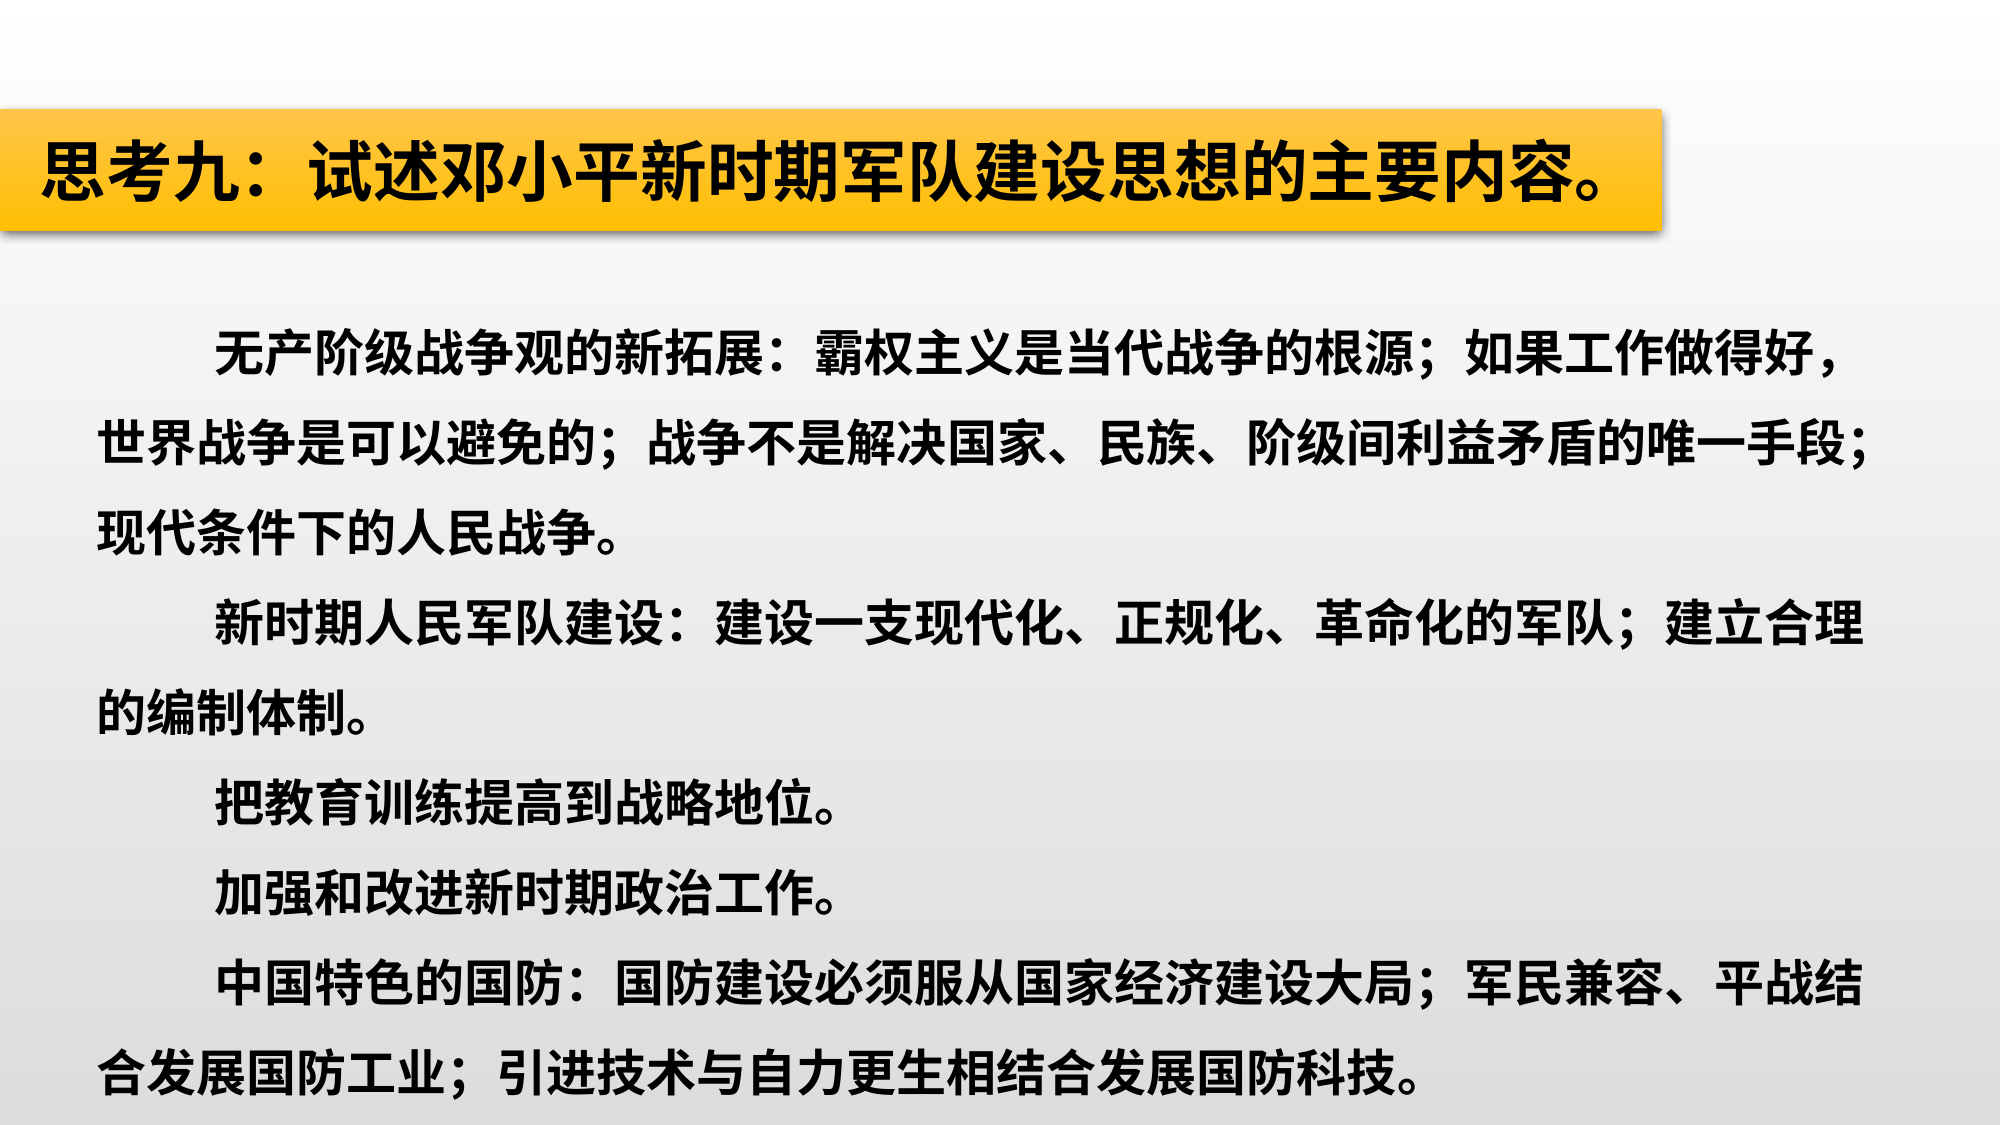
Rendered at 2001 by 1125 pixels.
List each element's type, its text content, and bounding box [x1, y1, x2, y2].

text_box 思考九：试述邓小平新时期军队建设思想的主要内容。 [24, 122, 1684, 217]
text_box 无产阶级战争观的新拓展：霸权主义是当代战争的根源；如果工作做得好，世界战争是可以避免的；战争不是解决国家、民族、阶级间利益矛盾的唯一手段；现代条件下的人民战争。 新时期人民军队建设：建设一支现代化、正规化、革命化的军队；建立合理的编制体制。 把教育训练提高到战略地位。 加强和改进新时期政治工作。 中国特色的国防：国防建设必须服从国家经济建设大局；军民兼容、平战结合发展国防工业；引进技术与自力更生相结合发展国防科技。 [82, 283, 1918, 1109]
text_box [0, 109, 1662, 231]
